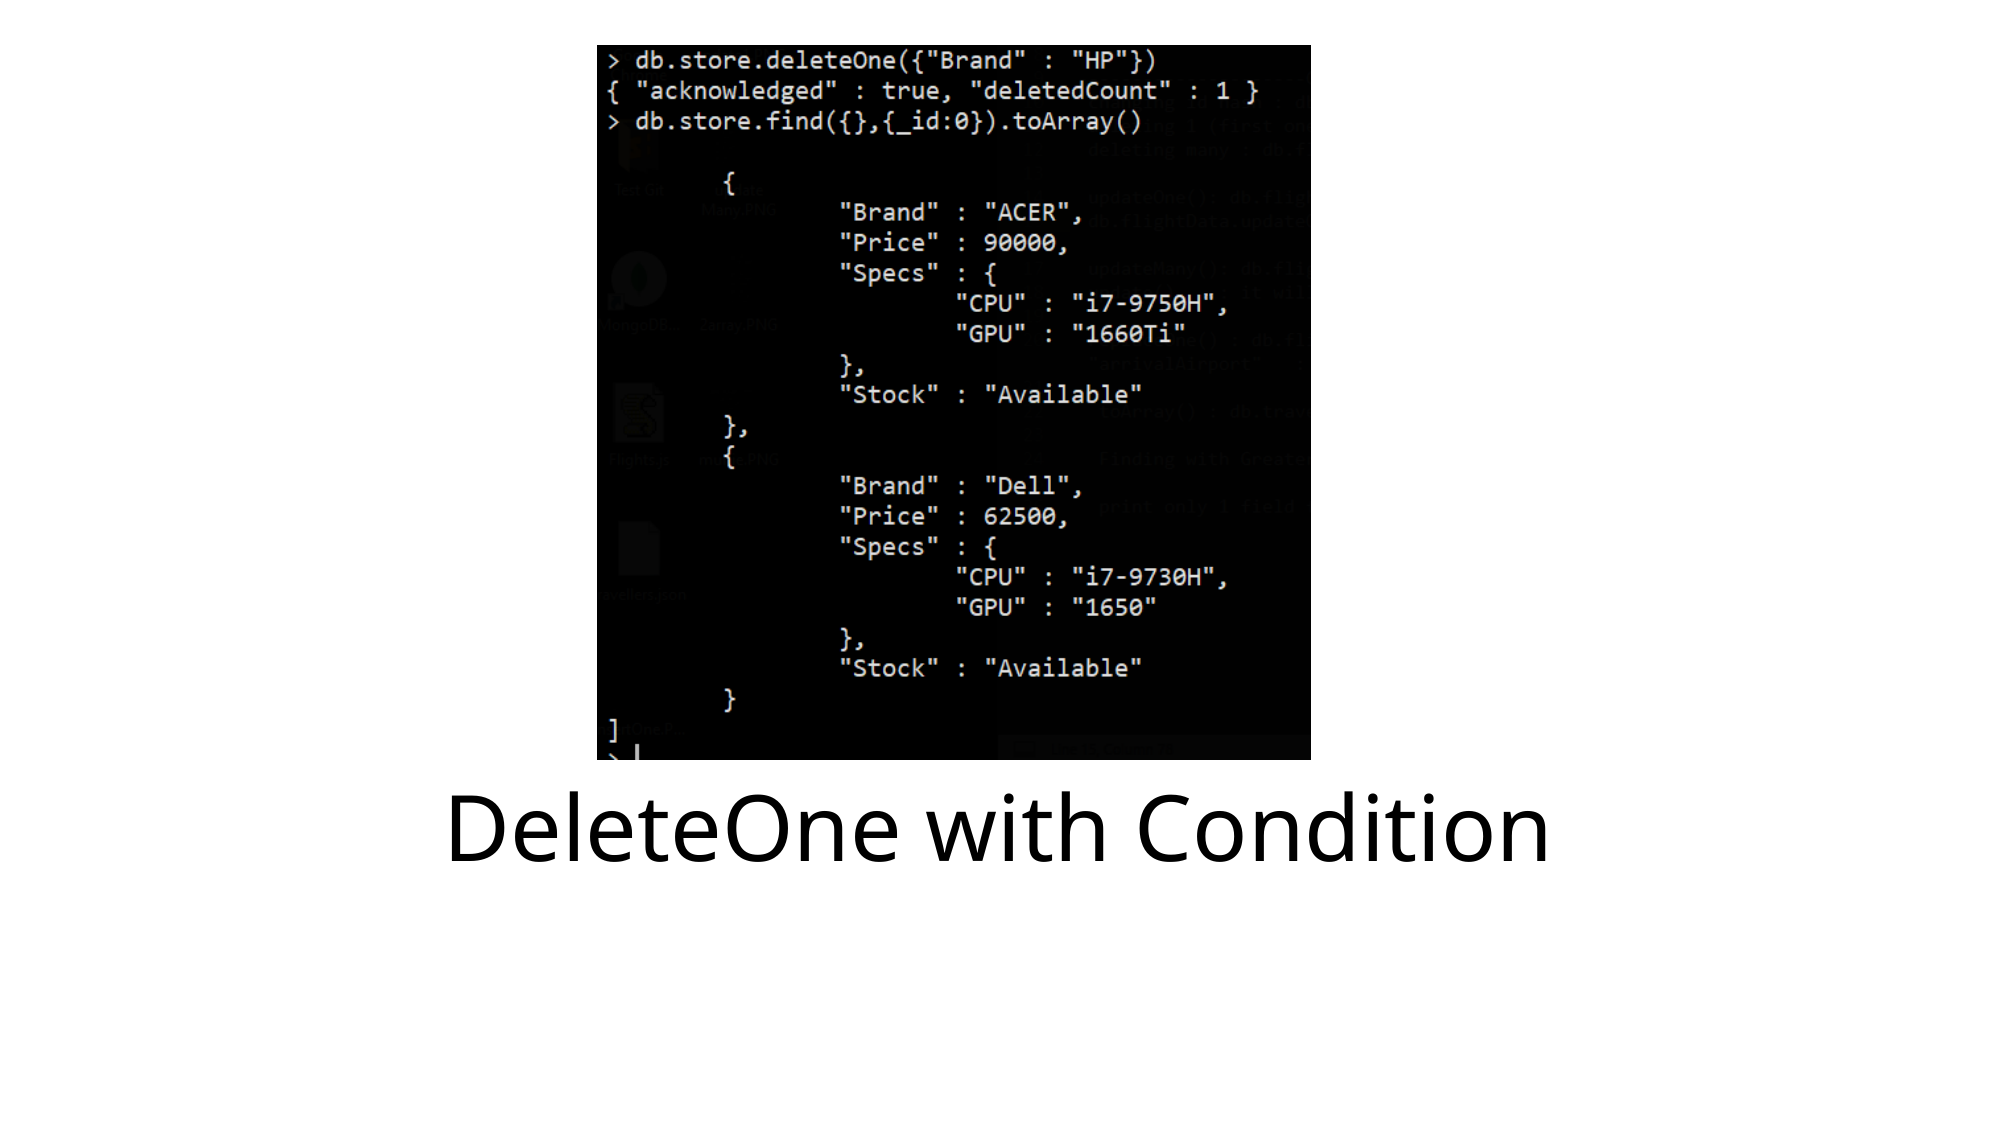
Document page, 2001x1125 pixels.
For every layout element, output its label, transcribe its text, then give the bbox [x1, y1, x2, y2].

title DeleteOne with Condition [428, 722, 2000, 941]
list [597, 45, 1311, 760]
